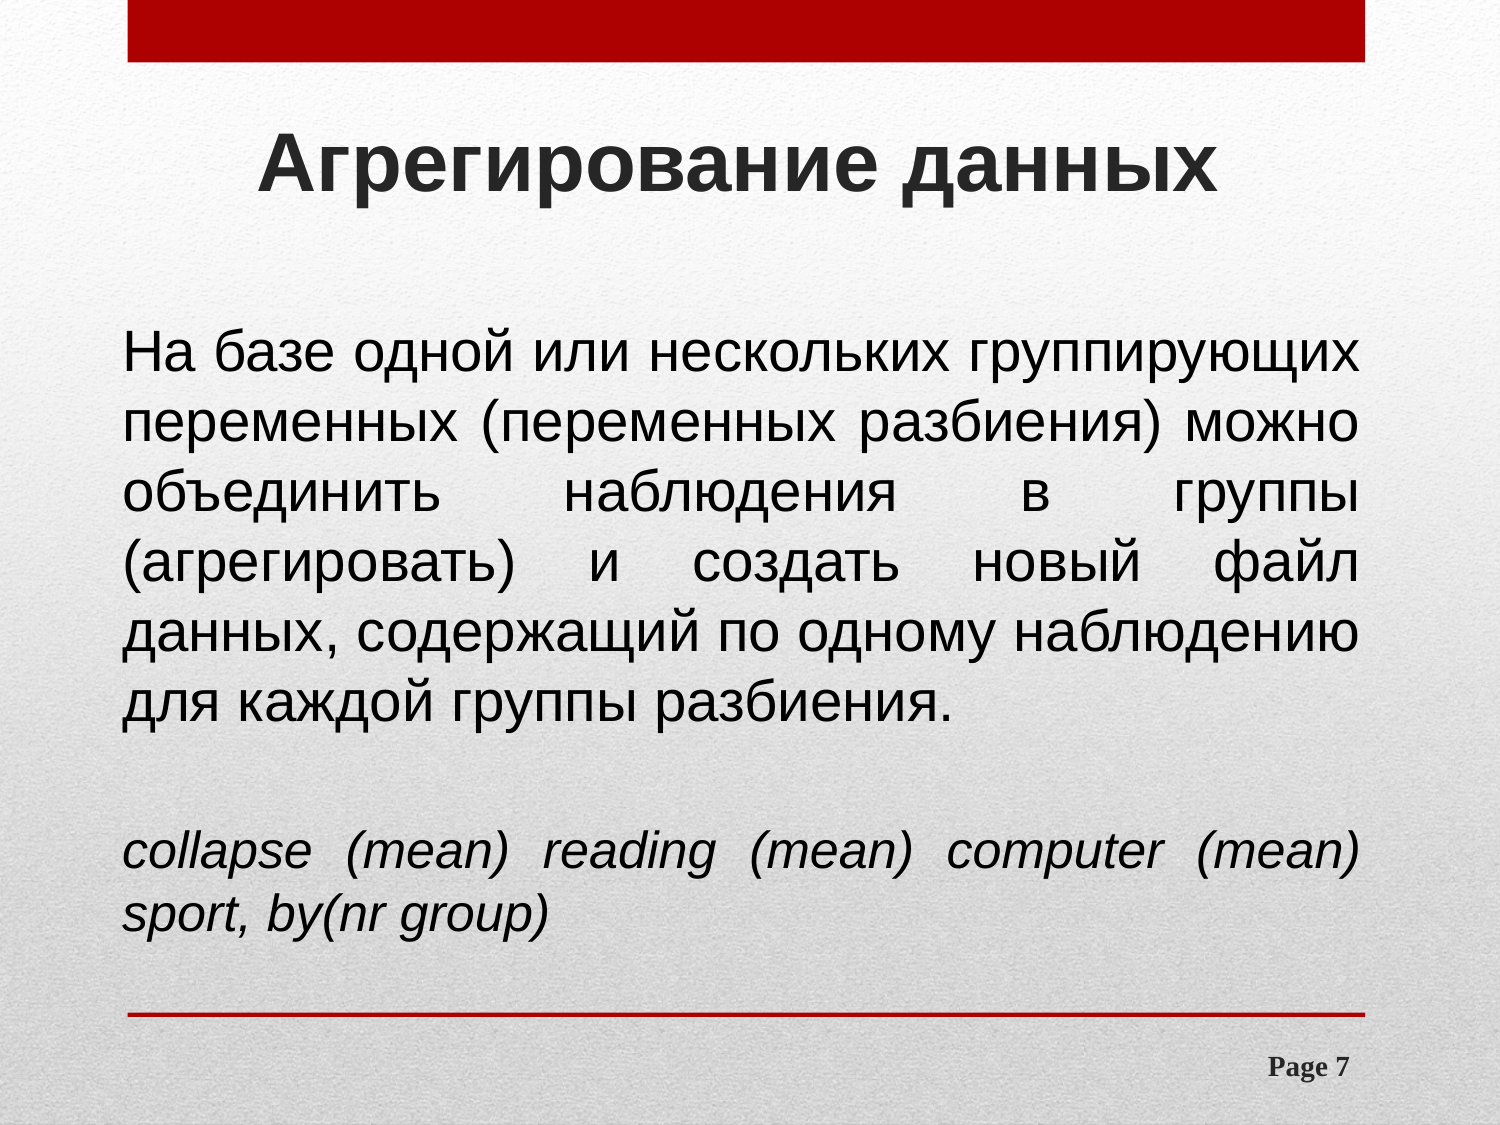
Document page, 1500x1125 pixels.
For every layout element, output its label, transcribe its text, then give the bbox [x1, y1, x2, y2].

slide_number Page 7 [1187, 1034, 1366, 1095]
text_box На базе одной или нескольких группирующих переменных (переменных разбиения) можно объединить наблюдения в группы (агрегировать) и создать новый файл данных, содержащий по одному наблюдению для каждой группы разбиения. collapse (mean) reading (mean) computer (mean) sport, by(nr group) [62, 278, 1376, 977]
title Агрегирование данных [17, 78, 1459, 216]
